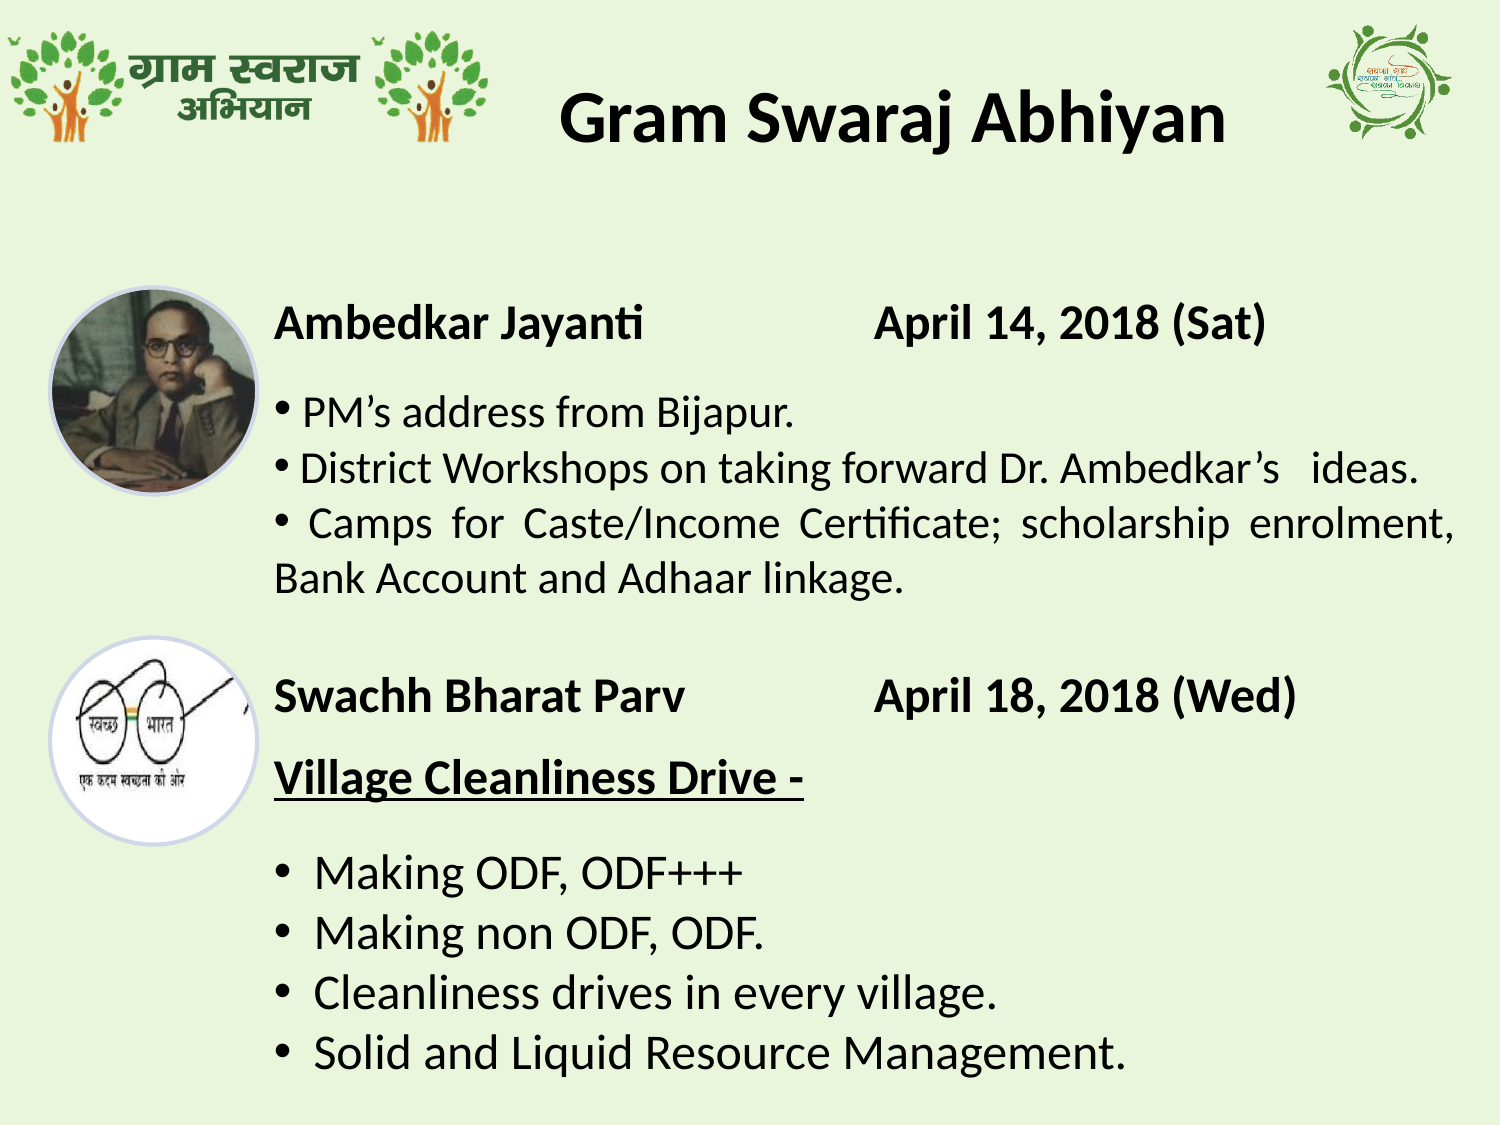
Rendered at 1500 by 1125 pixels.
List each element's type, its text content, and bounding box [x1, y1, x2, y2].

text_box [47, 635, 260, 847]
list Ambedkar Jayanti April 14, 2018 (Sat) PM’s address from Bijapur. District Workshops on taking forward Dr. Ambedkar’s ideas. Camps for Caste/Income Certificate; scholarship enrolment, Bank Account and Adhaar linkage. Swachh Bharat Parv April 18, 2018 (Wed) Village Cleanliness Drive - Making ODF, ODF+++ Making non ODF, ODF. Cleanliness drives in every village. Solid and Liquid Resource Management. [258, 262, 1472, 1025]
title Gram Swaraj Abhiyan [462, 24, 1325, 200]
text_box [47, 285, 260, 497]
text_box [0, 24, 501, 151]
picture [1324, 24, 1452, 141]
